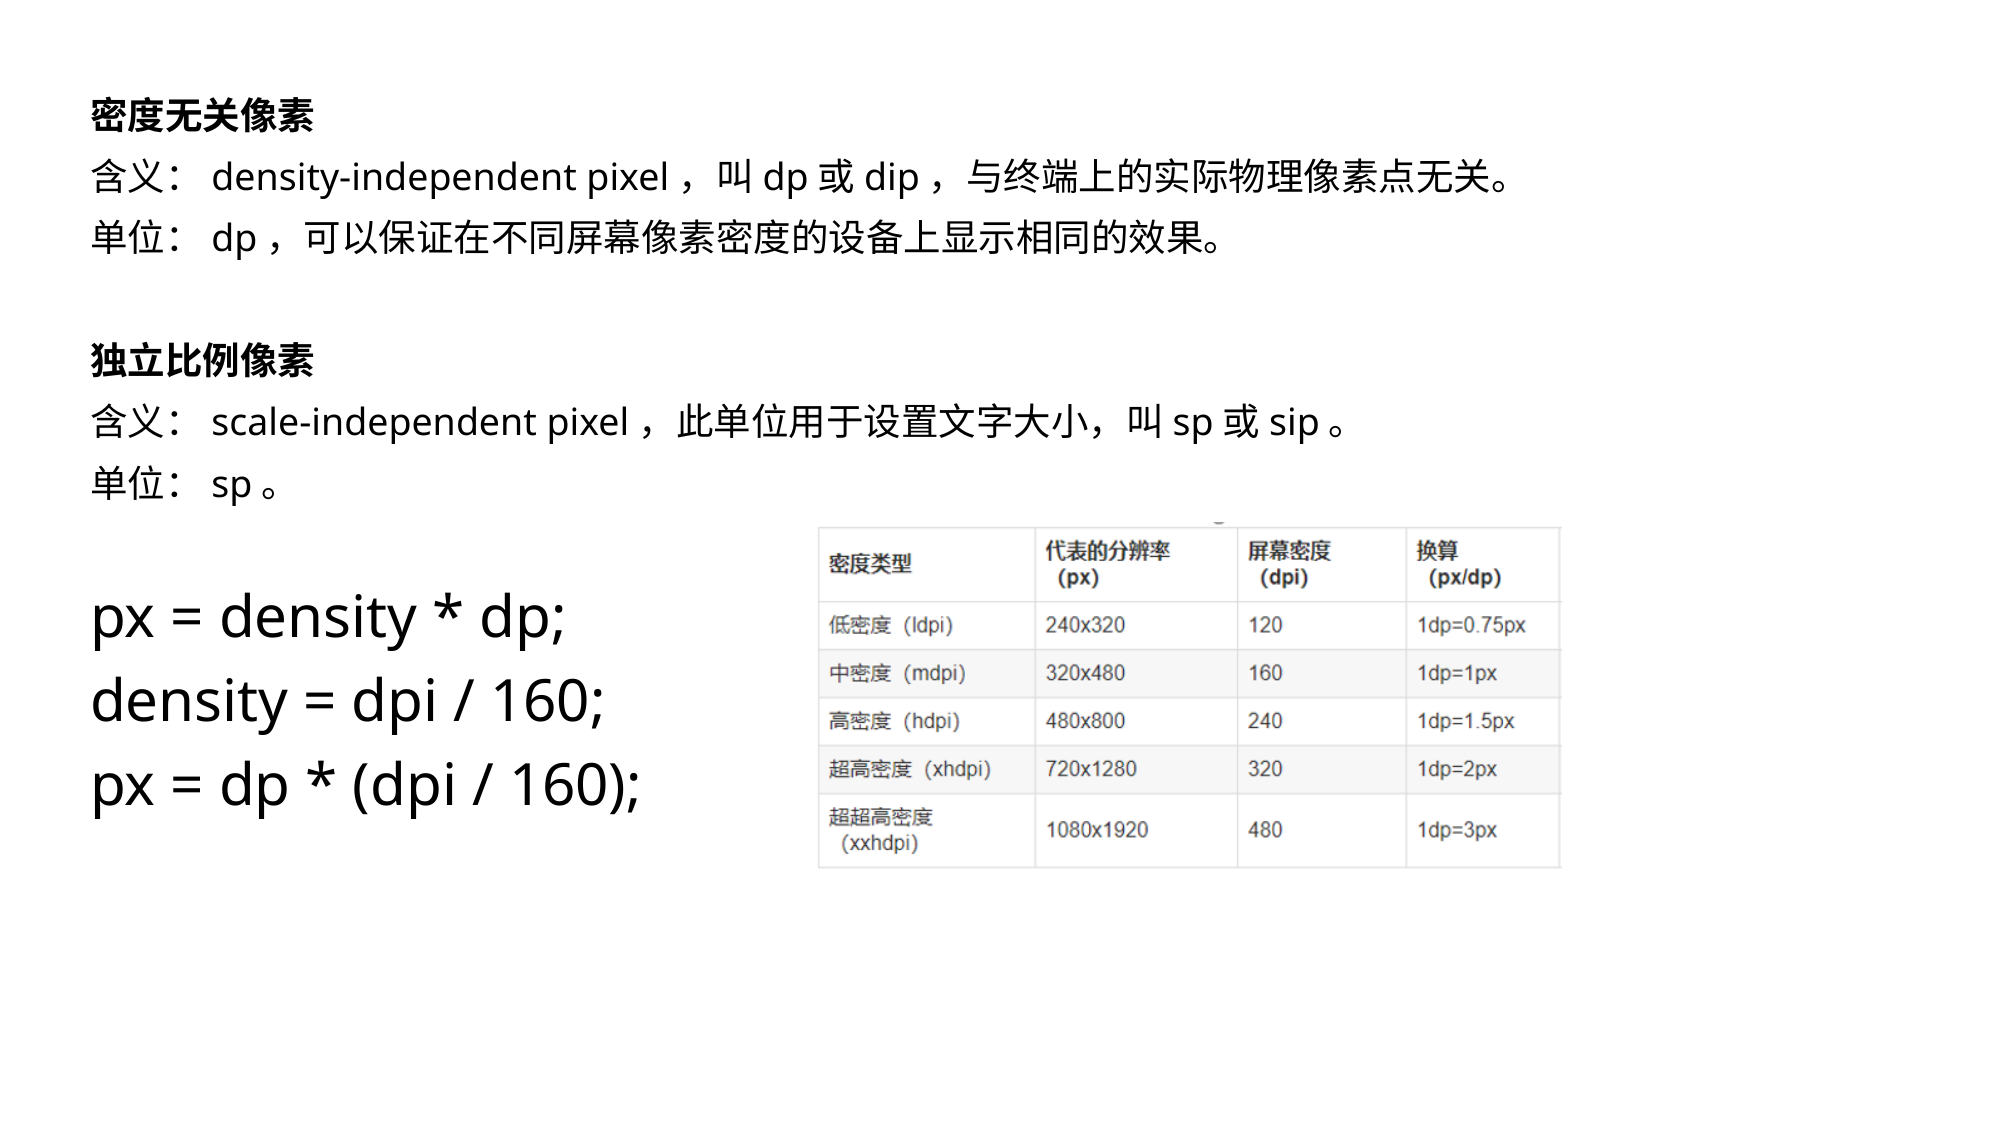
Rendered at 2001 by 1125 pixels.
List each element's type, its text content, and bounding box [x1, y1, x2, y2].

list 密度无关像素 含义：density-independent pixel，叫dp或dip，与终端上的实际物理像素点无关。 单位：dp，可以保证在不同屏幕像素密度的设备上显示相同的效果。 独立比例像素 含义：scale-independent pixel，此单位用于设置文字大小，叫sp或sip。 单位：sp。 px = density * dp; density = dpi / 160; px = dp * (dpi / 160); [75, 89, 1863, 1014]
picture [812, 522, 1562, 874]
